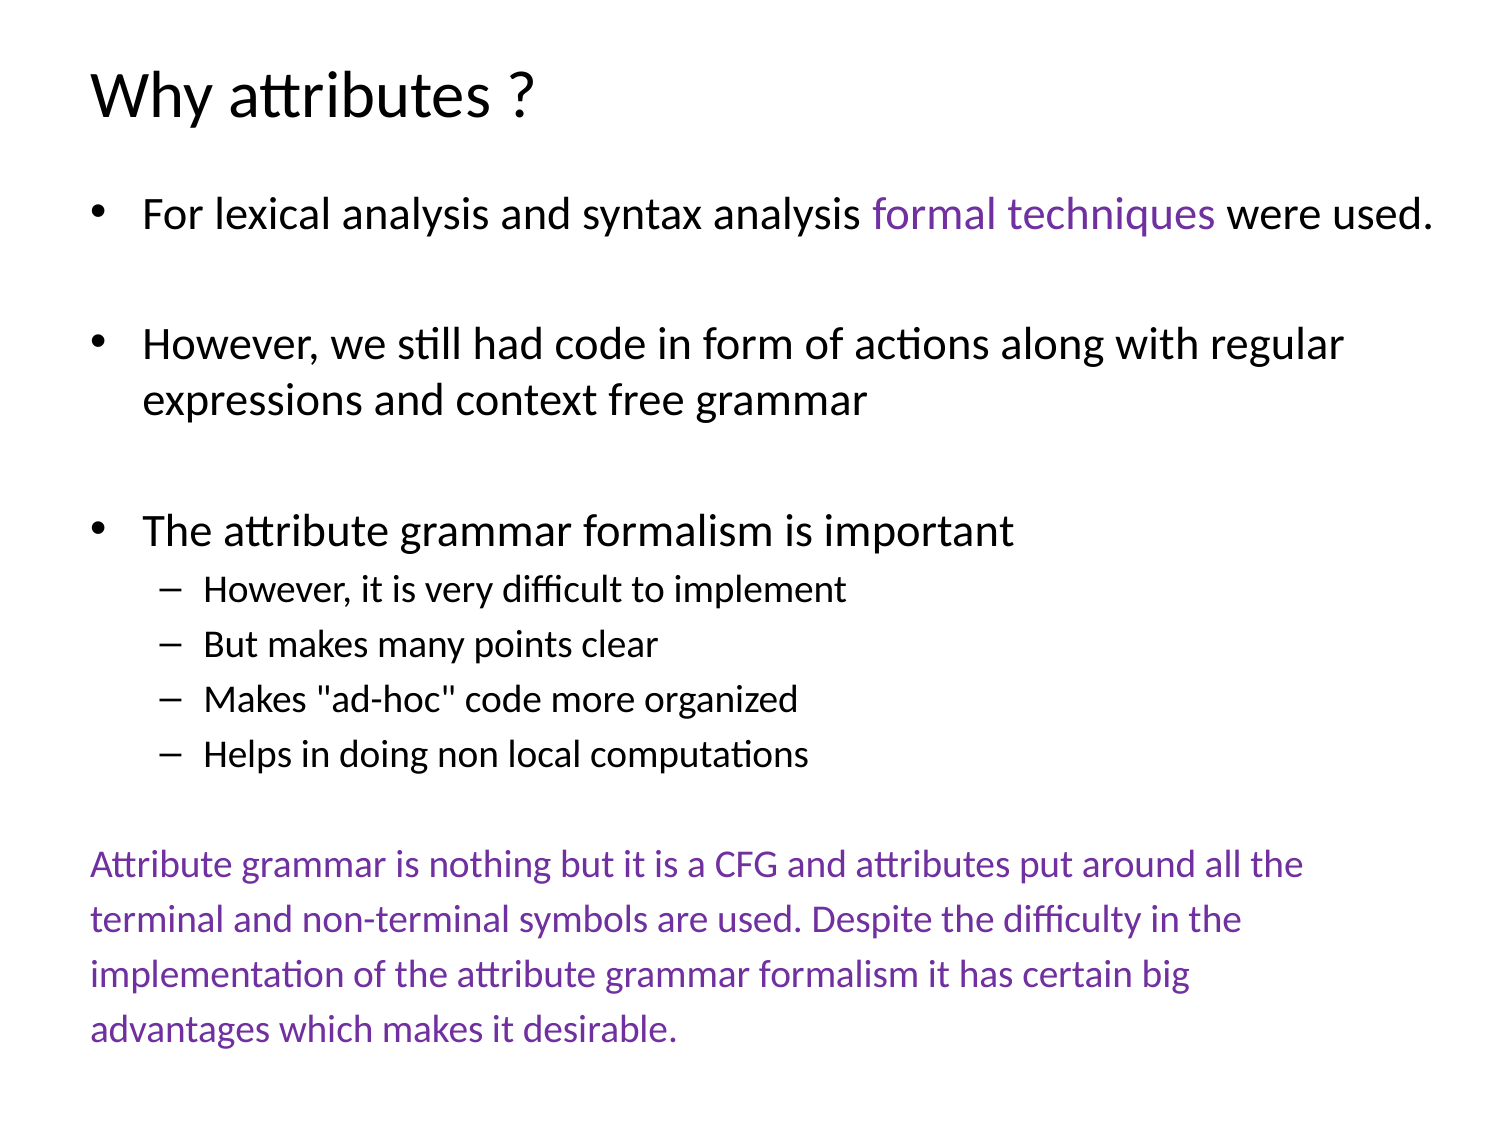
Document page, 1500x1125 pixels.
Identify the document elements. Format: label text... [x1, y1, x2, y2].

title Why attributes ? [75, 45, 1425, 138]
list For lexical analysis and syntax analysis formal techniques were used. However, we still had code in form of actions along with regular expressions and context free grammar The attribute grammar formalism is important However, it is very difficult to implement But makes many points clear Makes "ad-hoc" code more organized Helps in doing non local computations Attribute grammar is nothing but it is a CFG and attributes put around all the terminal and non-terminal symbols are used. Despite the difficulty in the implementation of the attribute grammar formalism it has certain big advantages which makes it desirable. [75, 174, 1463, 1075]
